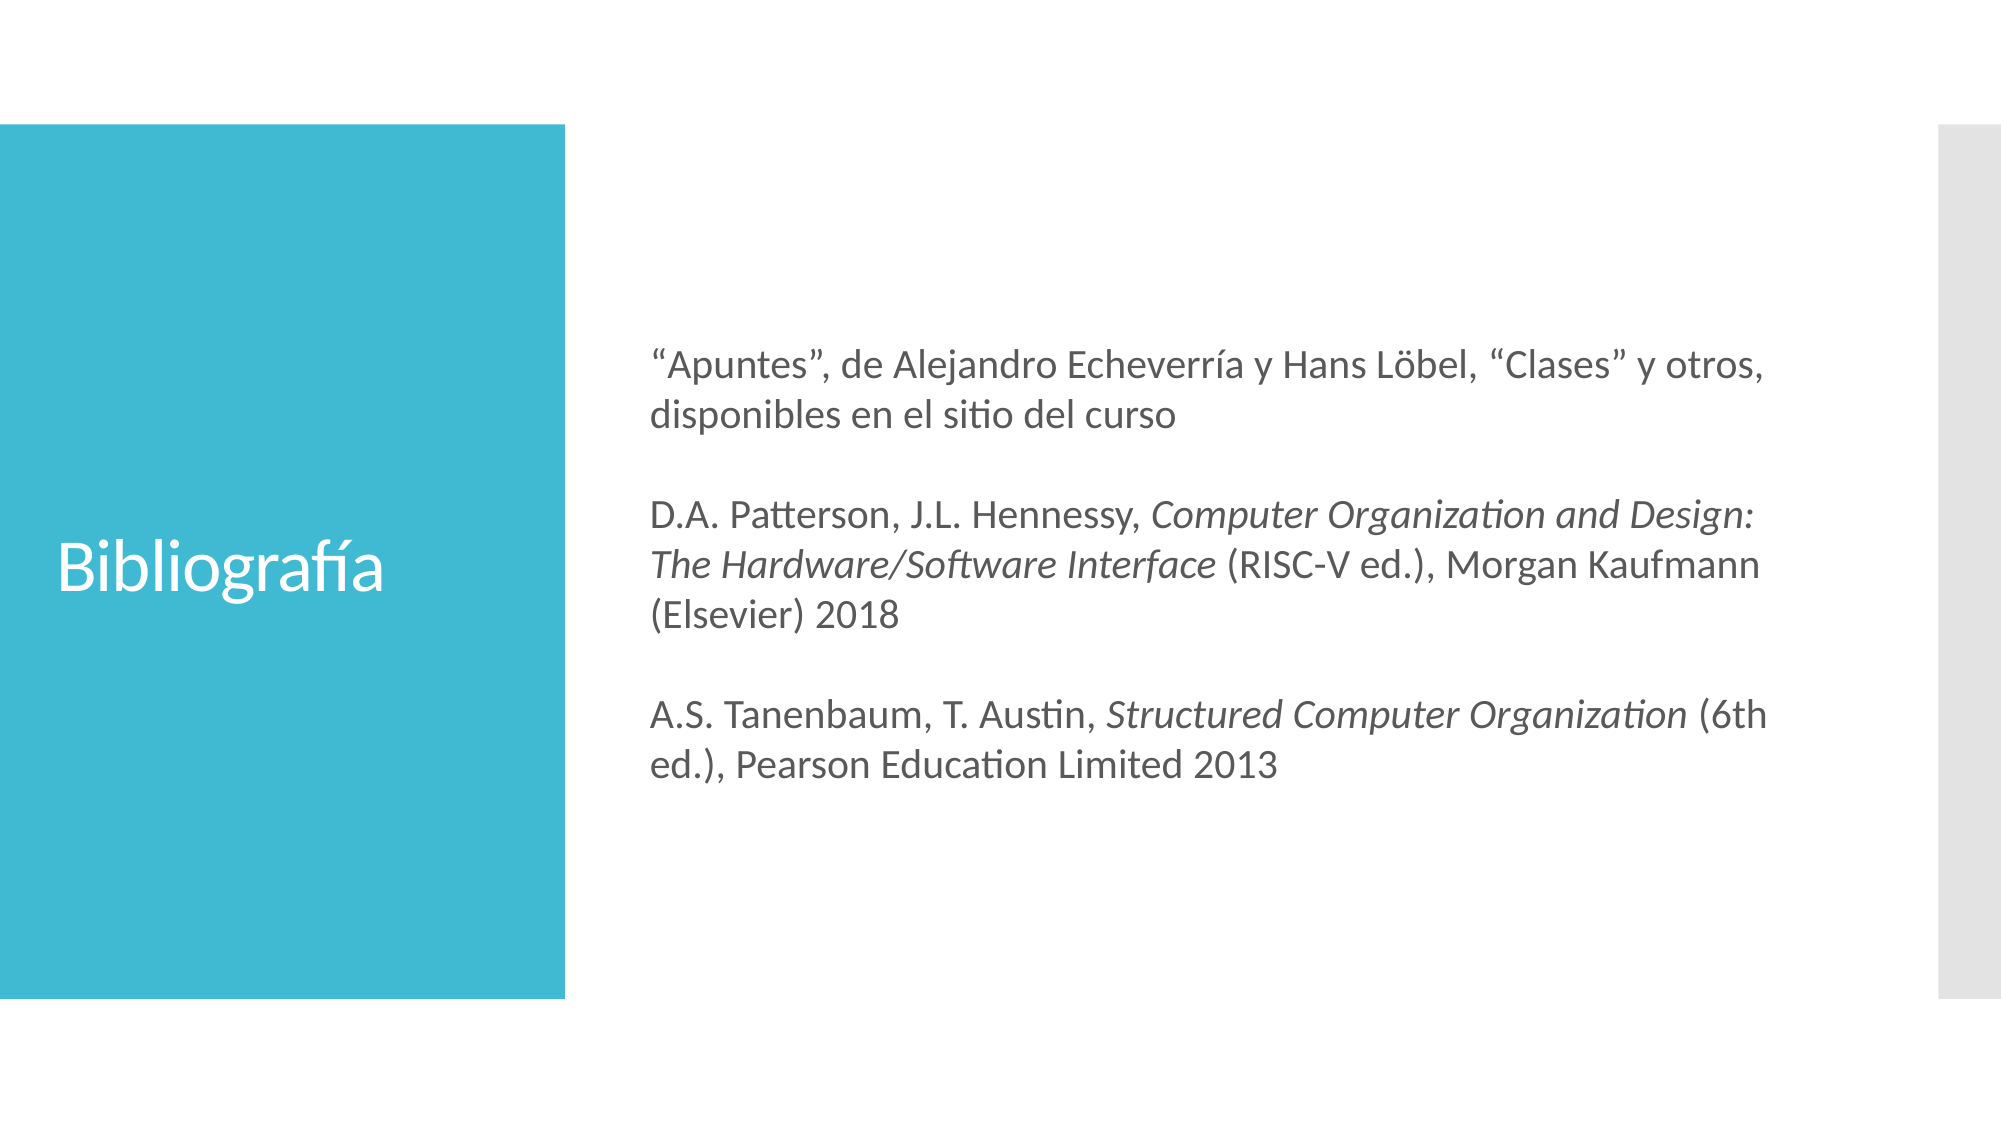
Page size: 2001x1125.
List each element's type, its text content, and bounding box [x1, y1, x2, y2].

list “Apuntes”, de Alejandro Echeverría y Hans Löbel, “Clases” y otros, disponibles en el sitio del curso D.A. Patterson, J.L. Hennessy, Computer Organization and Design: The Hardware/Software Interface (RISC-V ed.), Morgan Kaufmann (Elsevier) 2018 A.S. Tanenbaum, T. Austin, Structured Computer Organization (6th ed.), Pearson Education Limited 2013 [634, 141, 1835, 982]
title Bibliografía [41, 184, 525, 940]
